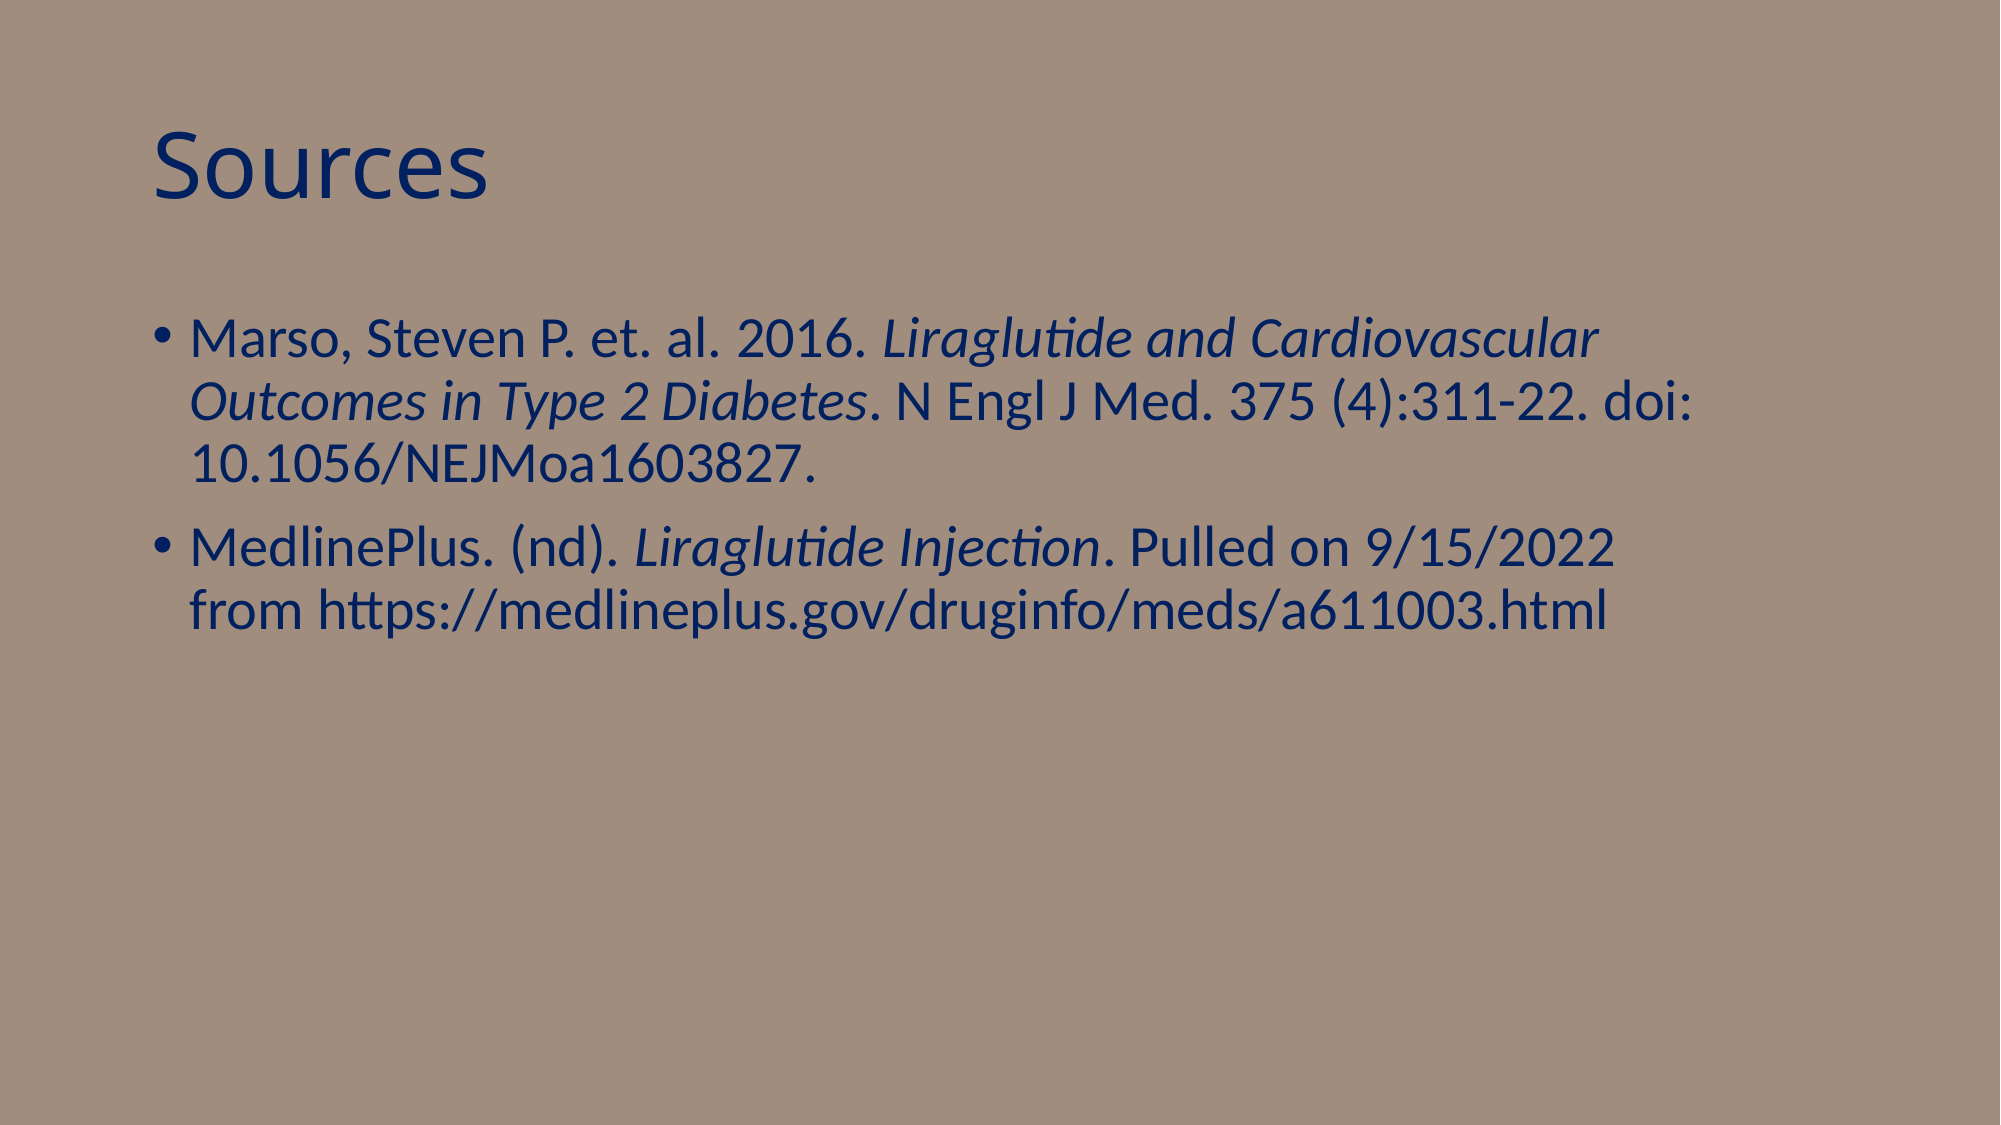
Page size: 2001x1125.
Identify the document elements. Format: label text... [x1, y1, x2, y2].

list Marso, Steven P. et. al. 2016. Liraglutide and Cardiovascular Outcomes in Type 2 Diabetes. N Engl J Med. 375 (4):311-22. doi: 10.1056/NEJMoa1603827. MedlinePlus. (nd). Liraglutide Injection. Pulled on 9/15/2022 from https://medlineplus.gov/druginfo/meds/a611003.html [137, 299, 1863, 1014]
title Sources [137, 59, 1863, 278]
